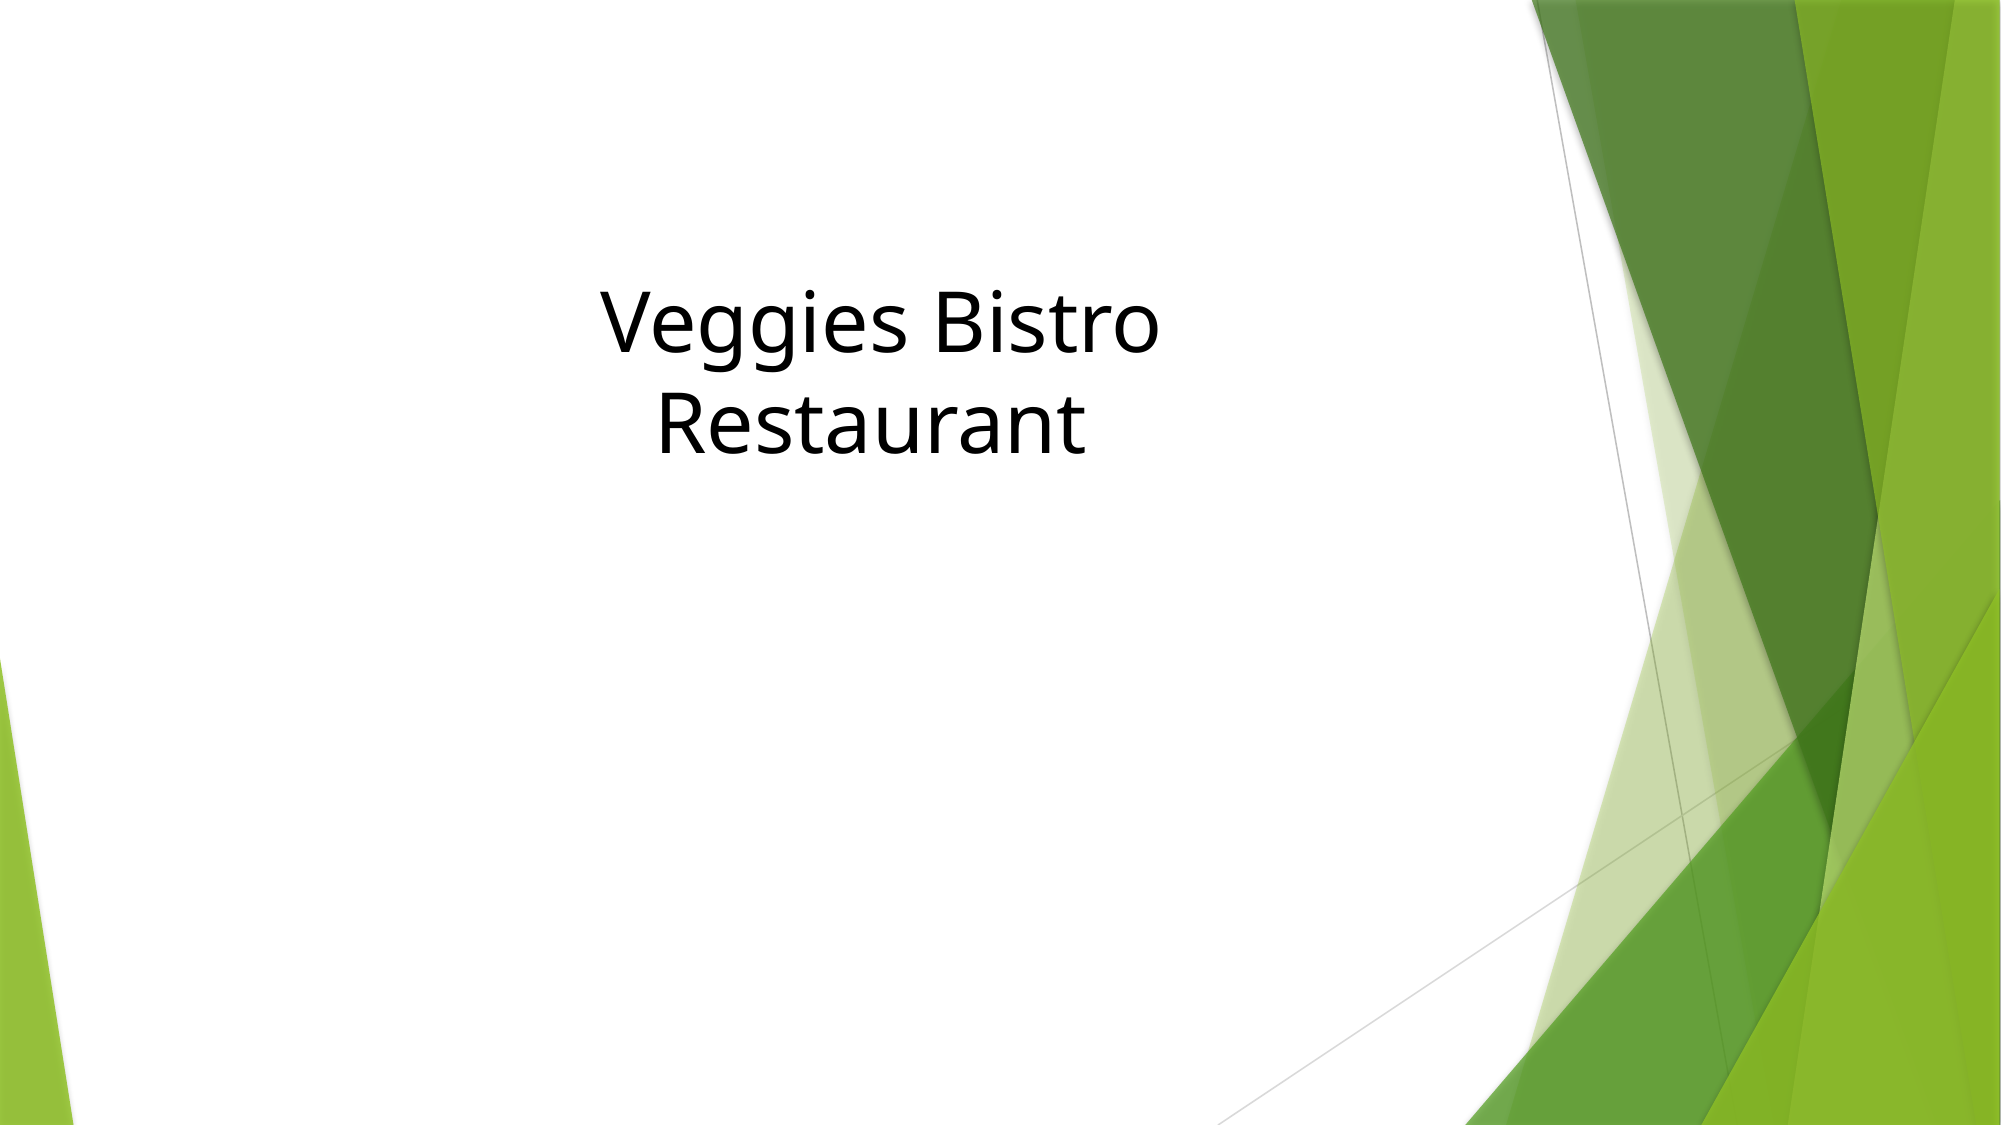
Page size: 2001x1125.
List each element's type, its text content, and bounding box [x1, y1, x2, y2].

title Veggies Bistro Restaurant [19, 260, 1745, 478]
